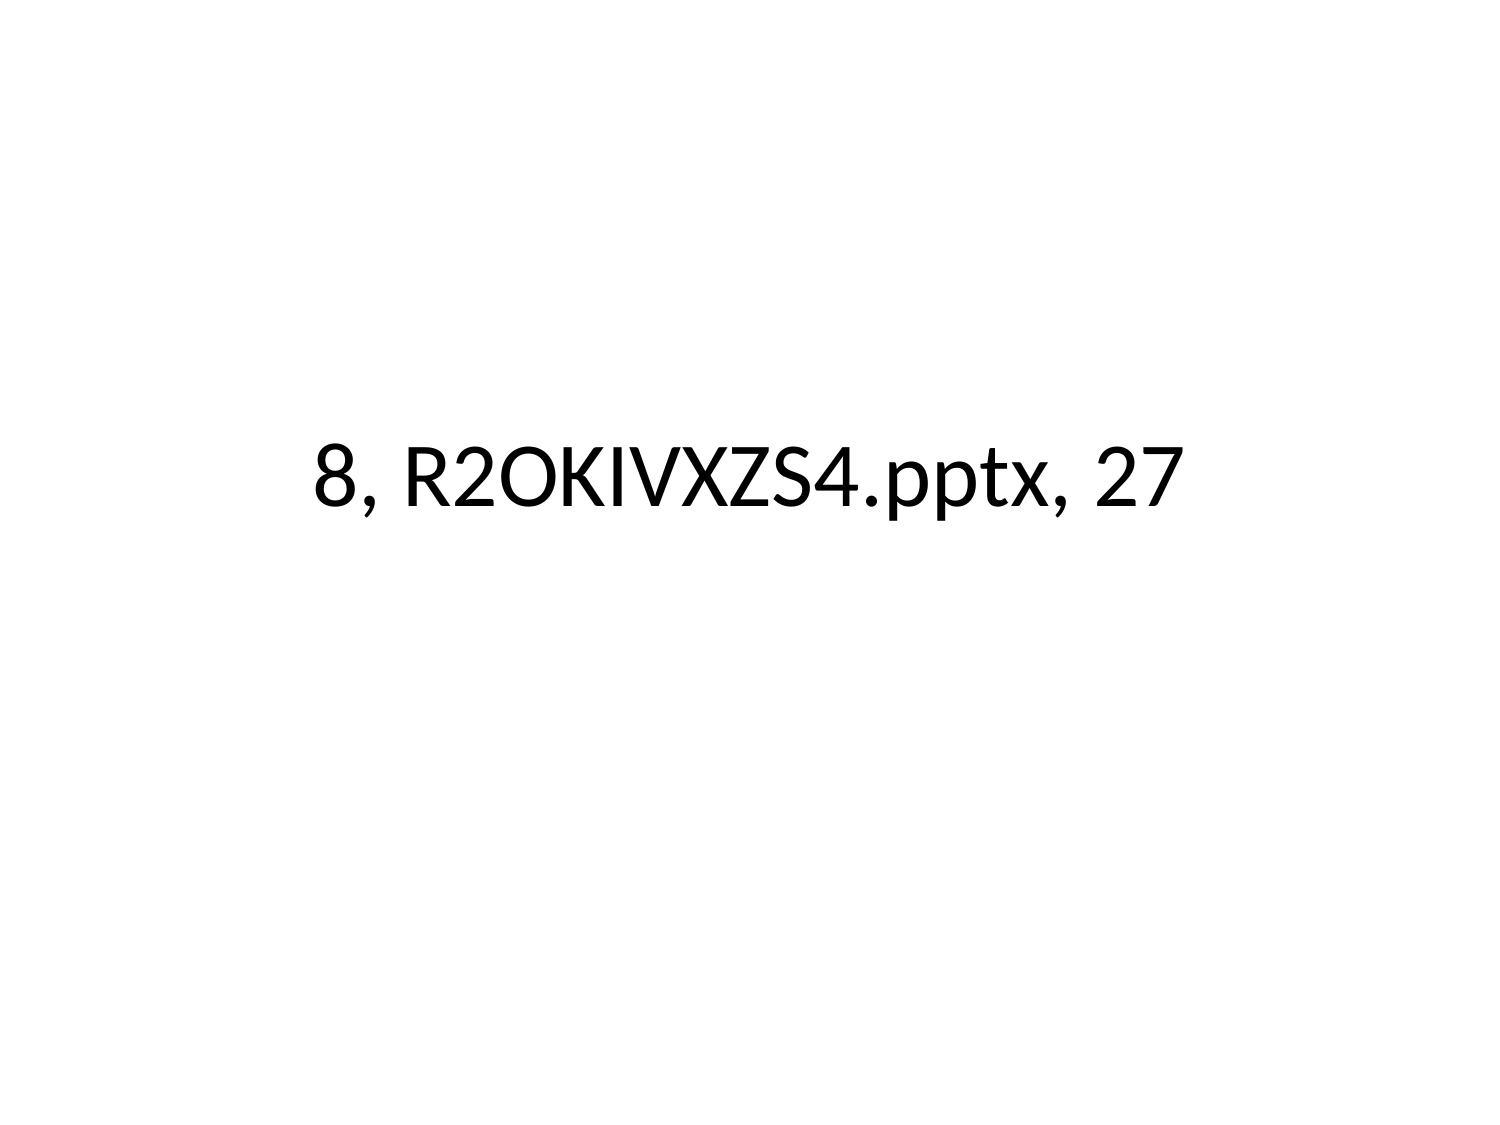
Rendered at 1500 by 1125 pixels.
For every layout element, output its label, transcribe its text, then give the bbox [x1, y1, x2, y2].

title 8, R2OKIVXZS4.pptx, 27 [112, 349, 1388, 591]
